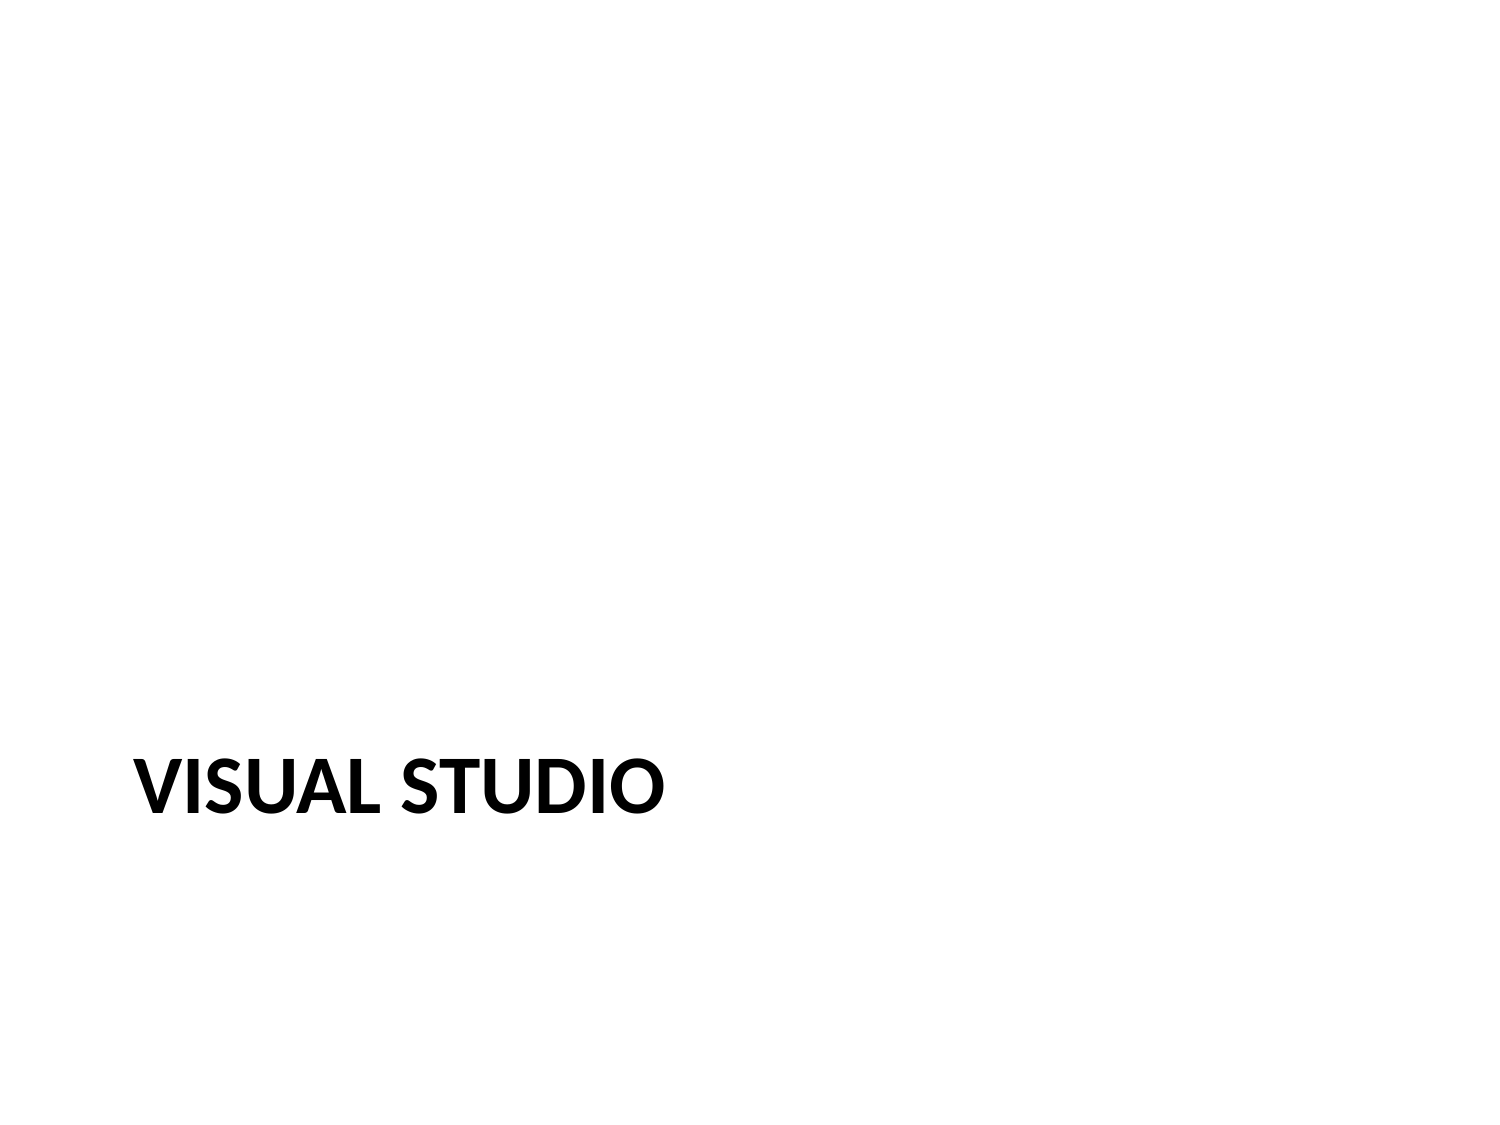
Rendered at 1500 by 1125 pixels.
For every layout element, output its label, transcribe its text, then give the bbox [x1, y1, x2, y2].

title Visual Studio [118, 722, 1394, 947]
